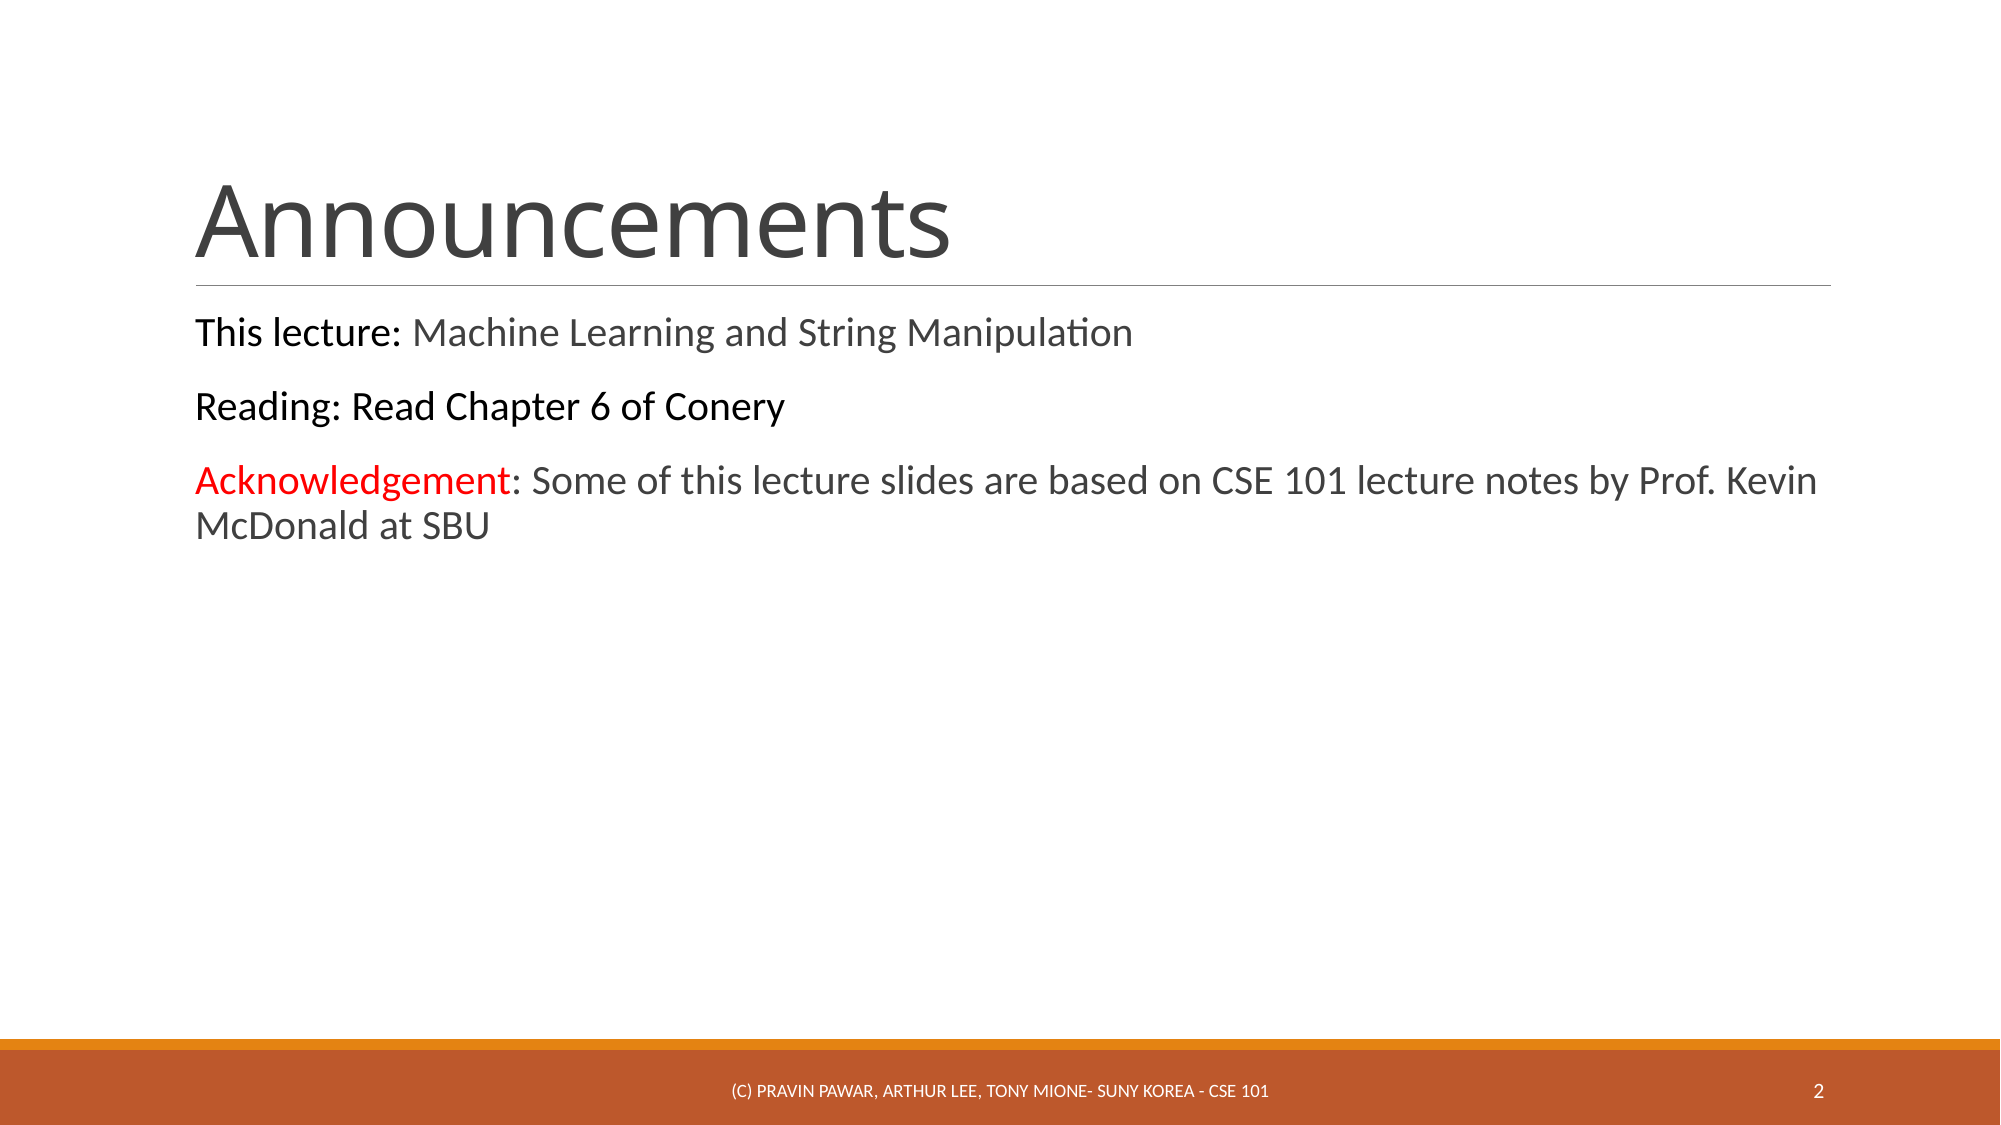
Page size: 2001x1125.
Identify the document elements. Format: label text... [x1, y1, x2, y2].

footer (c) Pravin Pawar, Arthur Lee, Tony Mione- SUNY Korea - CSE 101 [604, 1059, 1396, 1120]
list This lecture: Machine Learning and String Manipulation Reading: Read Chapter 6 of Conery Acknowledgement: Some of this lecture slides are based on CSE 101 lecture notes by Prof. Kevin McDonald at SBU [180, 302, 1830, 963]
slide_number 2 [1624, 1059, 1840, 1120]
title Announcements [180, 47, 1830, 285]
